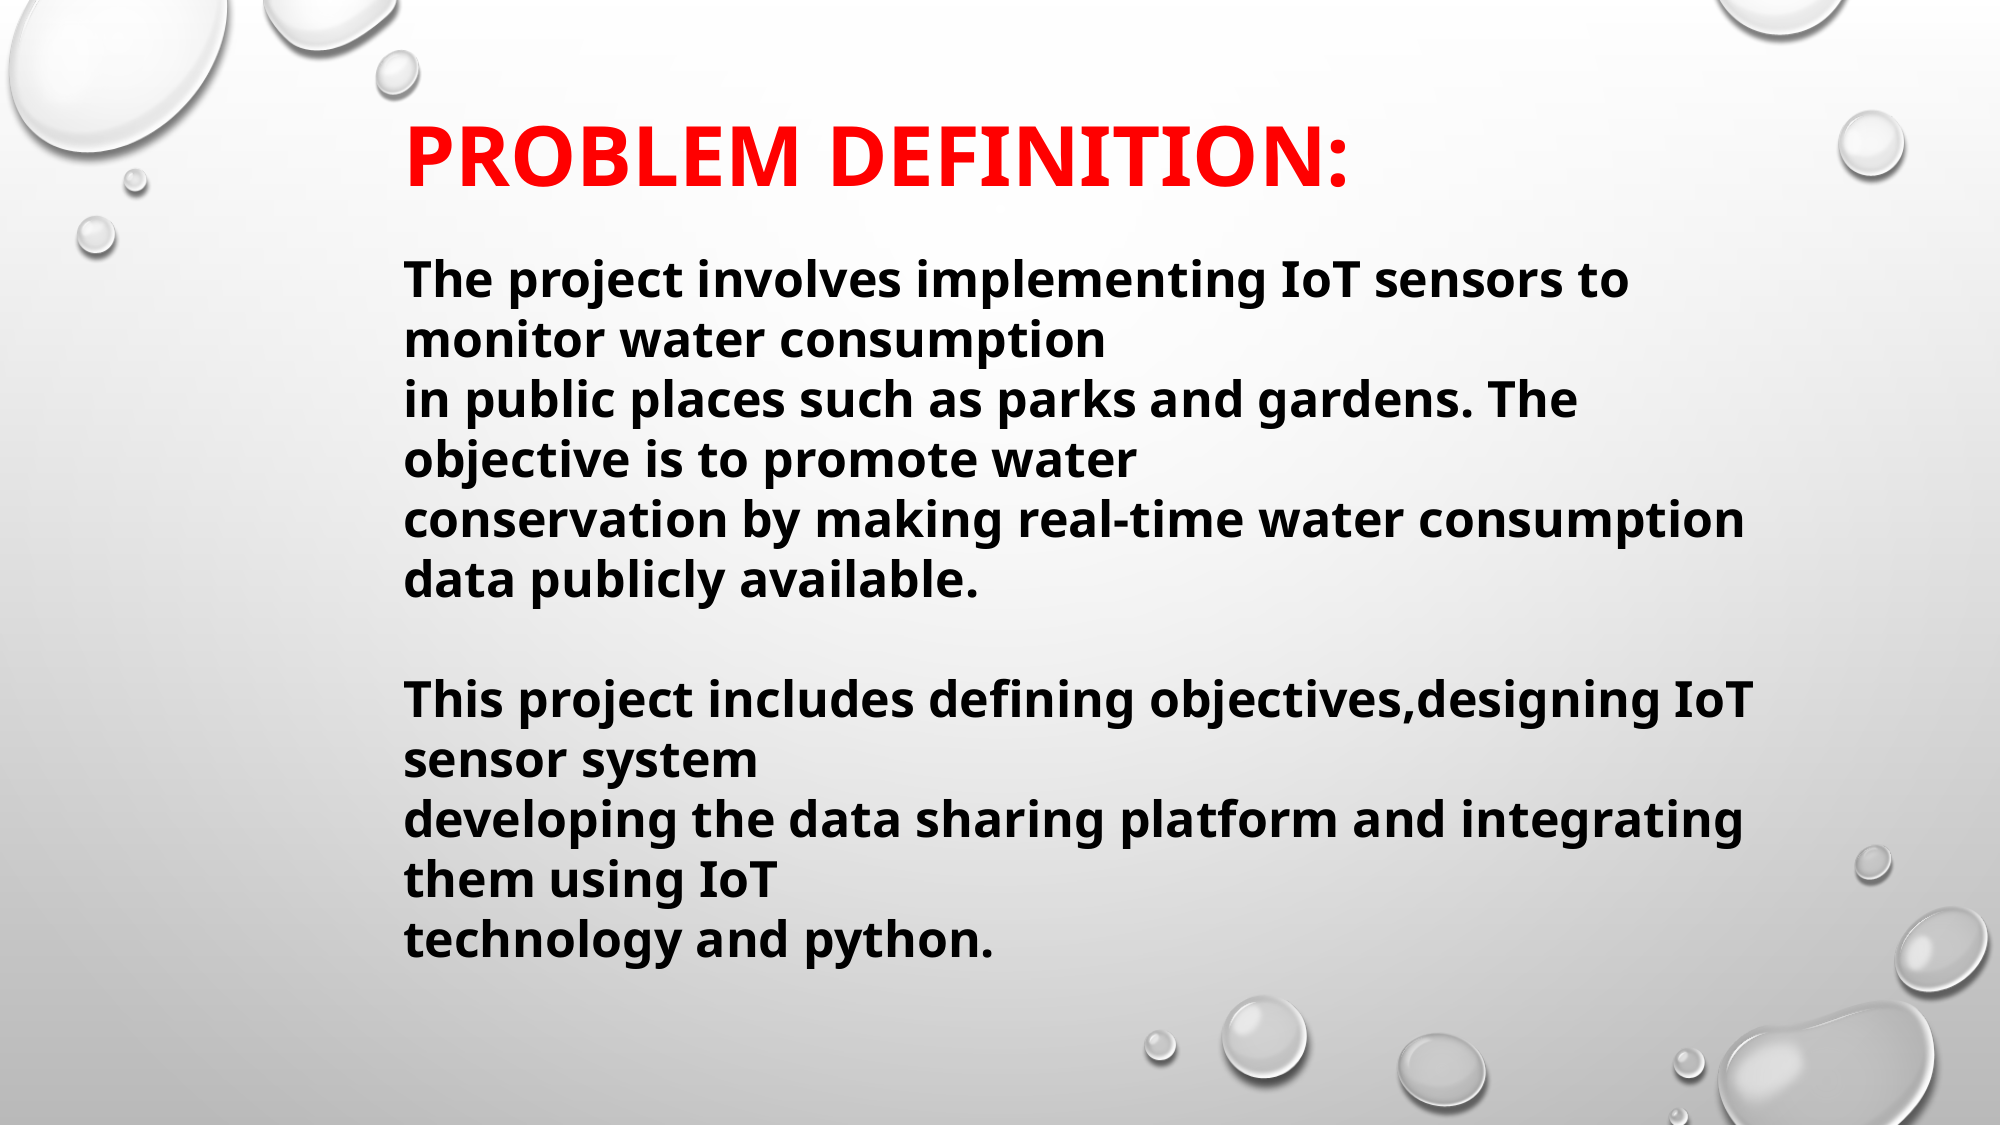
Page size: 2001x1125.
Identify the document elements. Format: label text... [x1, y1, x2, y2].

picture [0, 0, 2000, 1125]
text_box PROBLEM DEFINITION: The project involves implementing IoT sensors to monitor water consumption in public places such as parks and gardens. The objective is to promote water conservation by making real-time water consumption data publicly available. This project includes defining objectives,designing IoT sensor system developing the data sharing platform and integrating them using IoT technology and python. [388, 95, 1800, 976]
